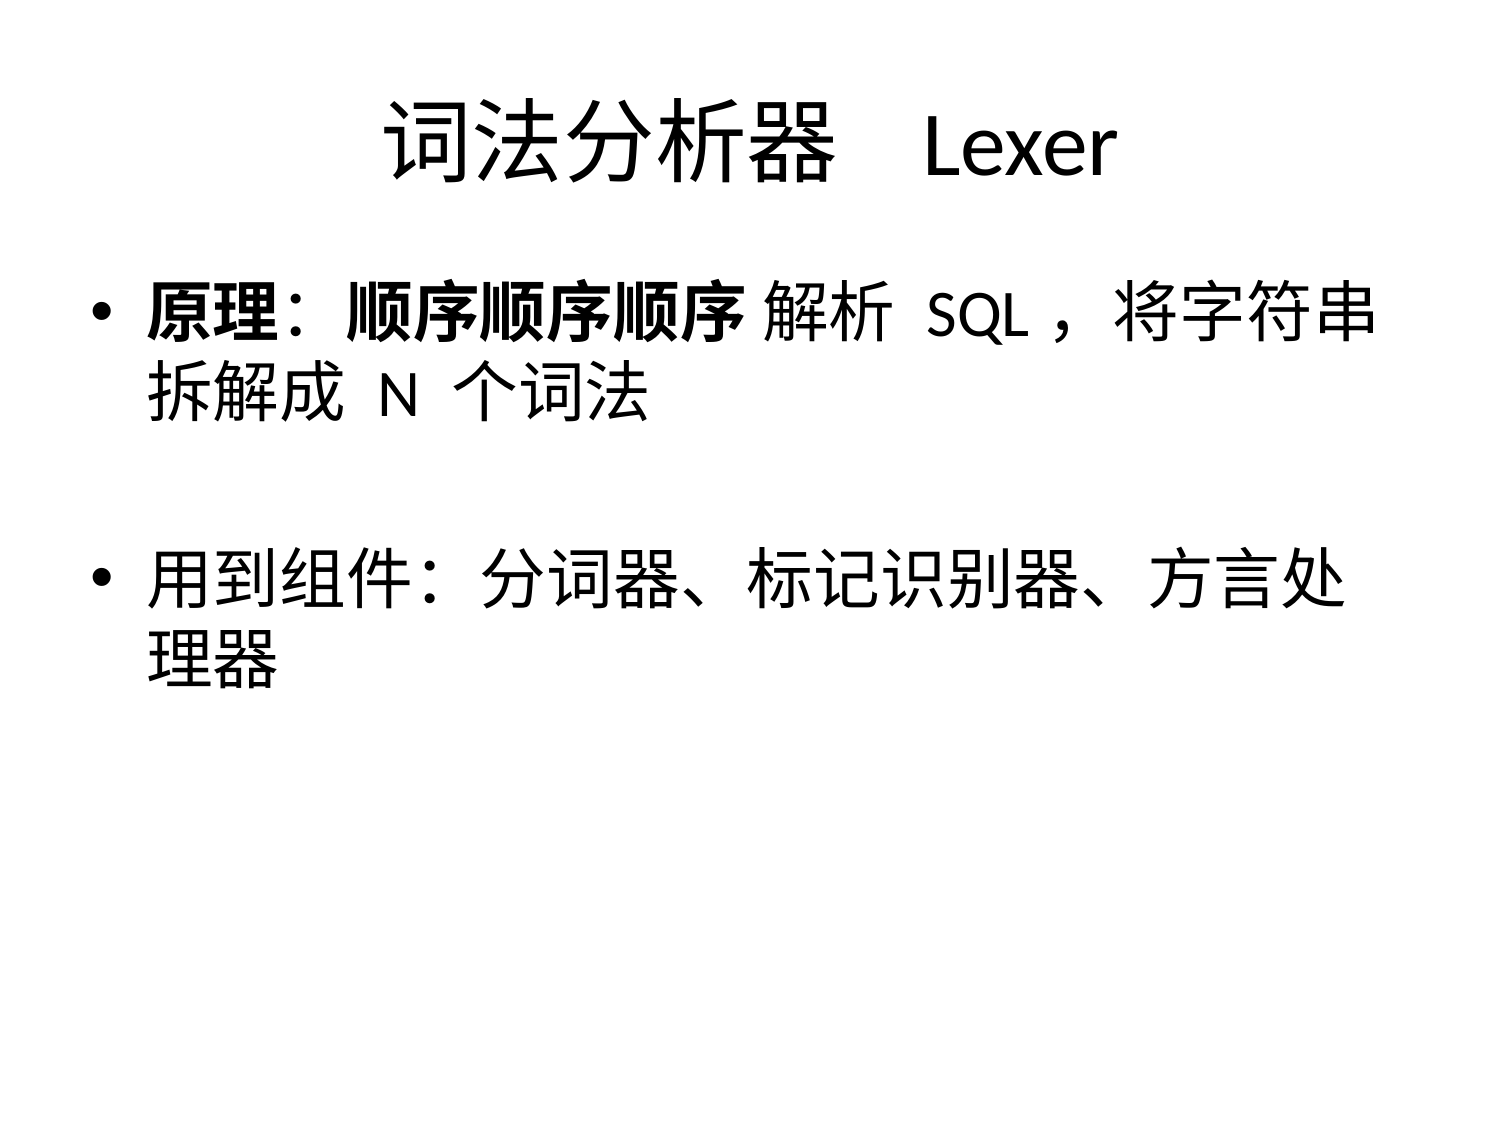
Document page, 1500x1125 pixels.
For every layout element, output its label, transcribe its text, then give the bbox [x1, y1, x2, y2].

title 词法分析器 Lexer [75, 45, 1425, 233]
list 原理：顺序顺序顺序 解析 SQL，将字符串拆解成 N 个词法 用到组件：分词器、标记识别器、方言处理器 [75, 262, 1425, 1005]
